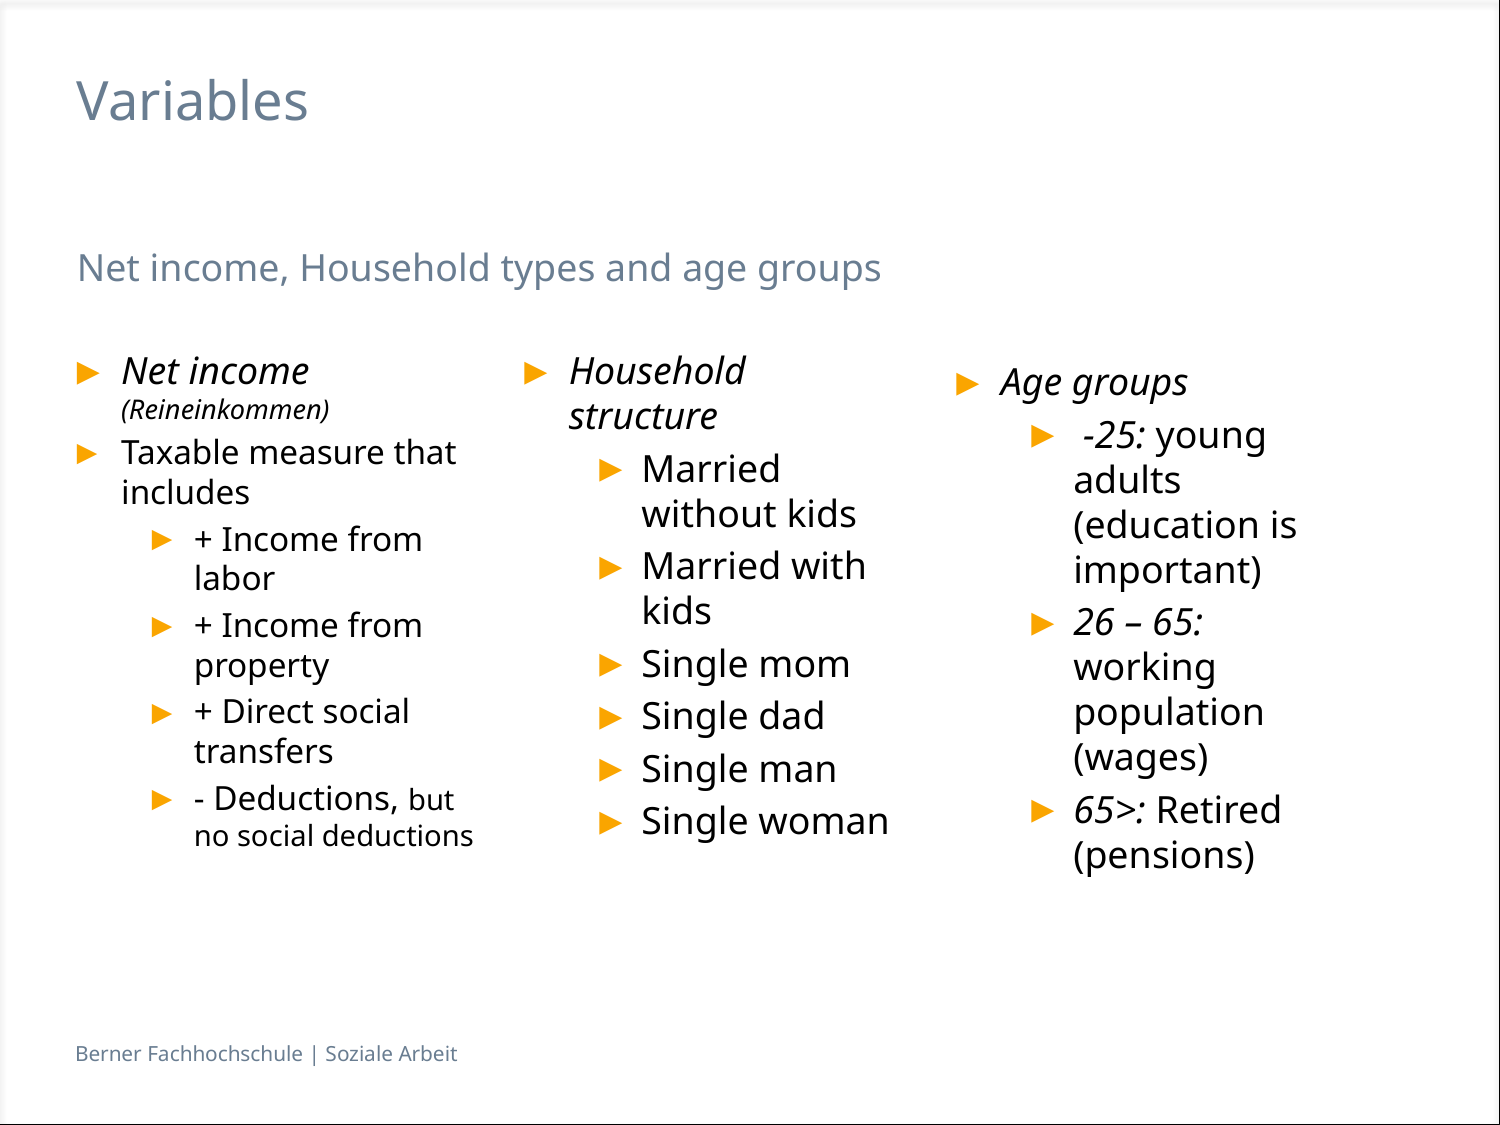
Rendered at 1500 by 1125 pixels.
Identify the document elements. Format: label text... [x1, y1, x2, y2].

list Net income, Household types and age groups [76, 236, 1406, 325]
list Household structure Married without kids Married with kids Single mom Single dad Single man Single woman [524, 339, 892, 942]
title Variables [76, 59, 1406, 148]
text_box Age groups -25: young adults (education is important) 26 – 65: working population (wages) 65>: Retired (pensions) [956, 350, 1332, 861]
text_box Net income (Reineinkommen) Taxable measure that includes + Income from labor + Income from property + Direct social transfers - Deductions, but no social deductions [76, 339, 479, 942]
